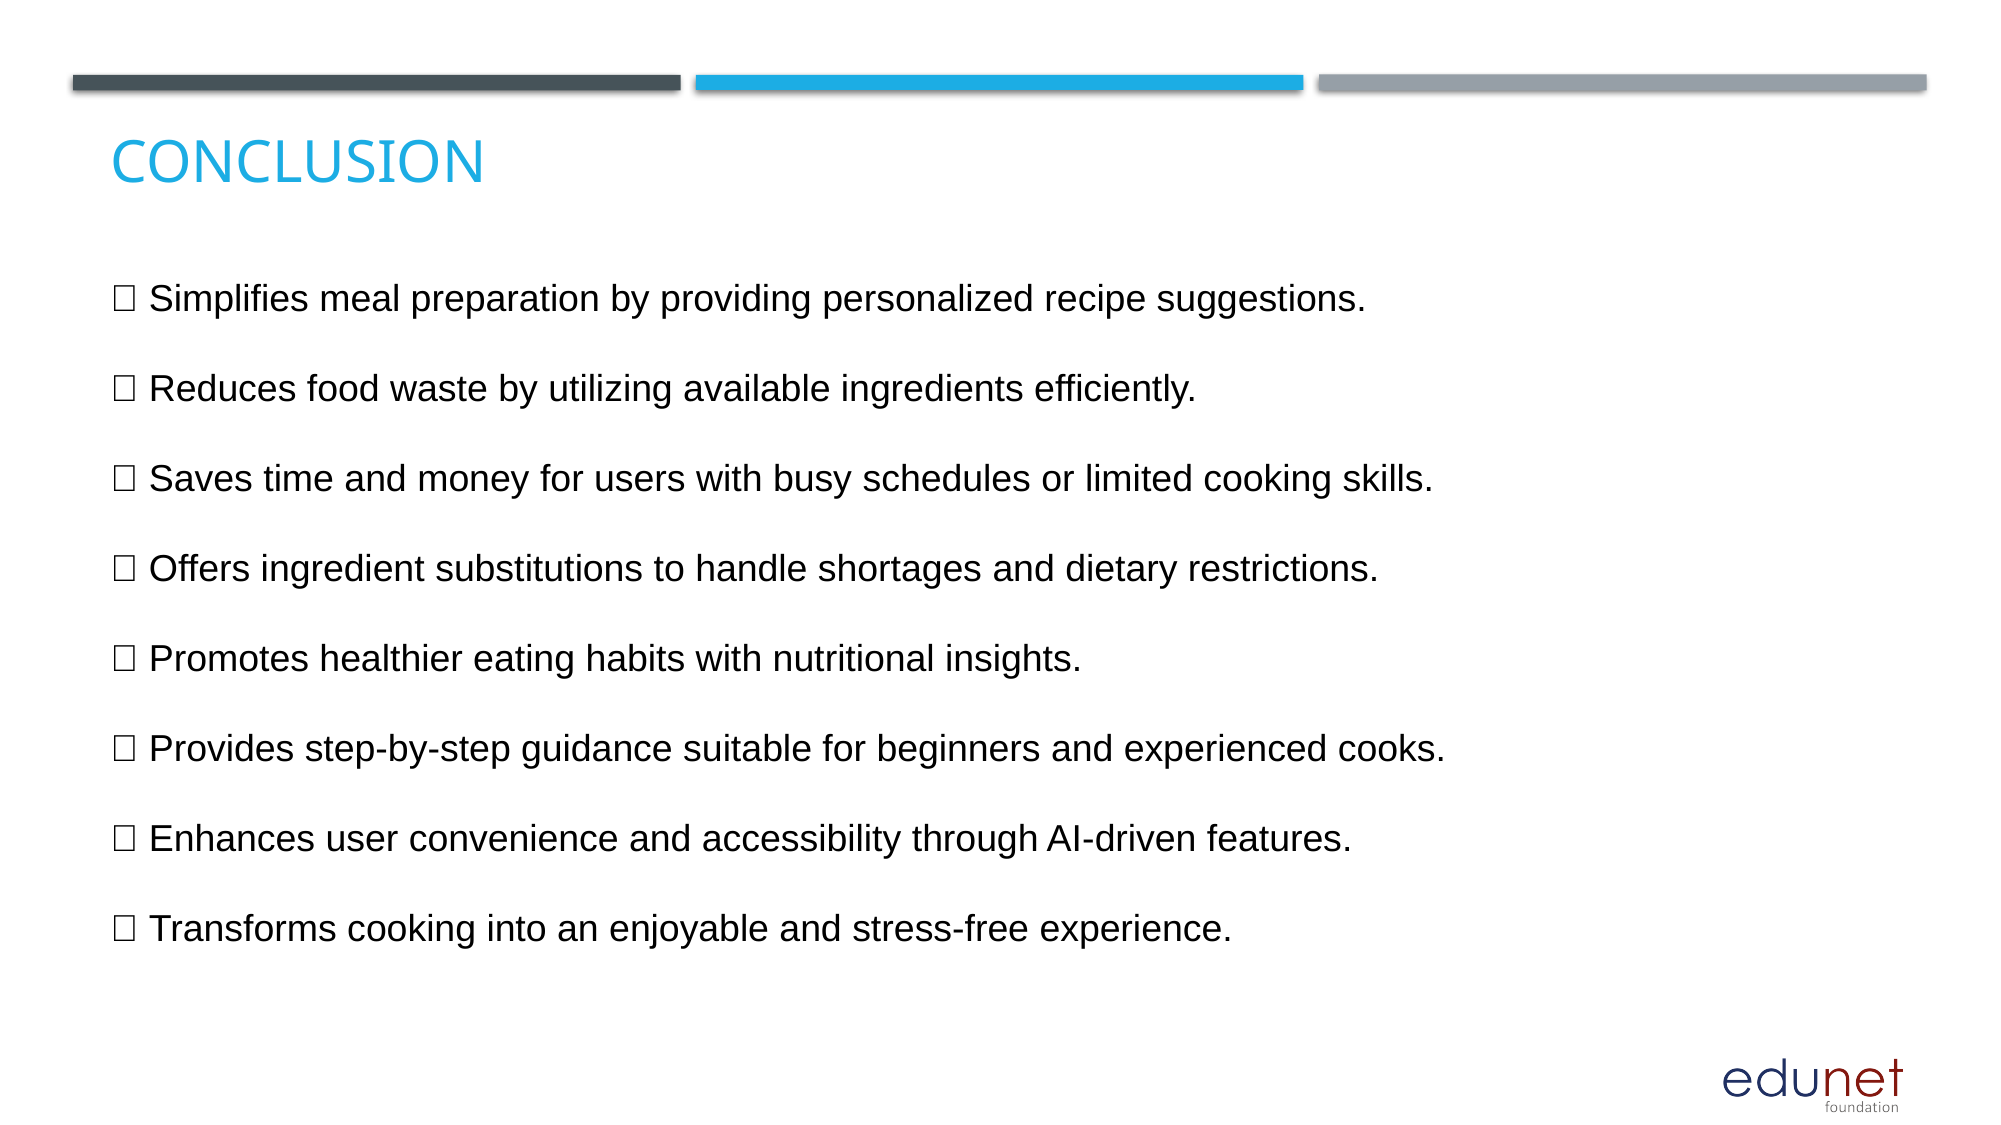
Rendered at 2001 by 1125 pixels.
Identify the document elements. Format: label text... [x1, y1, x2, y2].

title Conclusion [95, 115, 1905, 203]
picture [1719, 1056, 1905, 1116]
list ✅ Simplifies meal preparation by providing personalized recipe suggestions. ✅ Reduces food waste by utilizing available ingredients efficiently. ✅ Saves time and money for users with busy schedules or limited cooking skills. ✅ Offers ingredient substitutions to handle shortages and dietary restrictions. ✅ Promotes healthier eating habits with nutritional insights. ✅ Provides step-by-step guidance suitable for beginners and experienced cooks. ✅ Enhances user convenience and accessibility through AI-driven features. ✅ Transforms cooking into an enjoyable and stress-free experience. [95, 266, 1863, 957]
